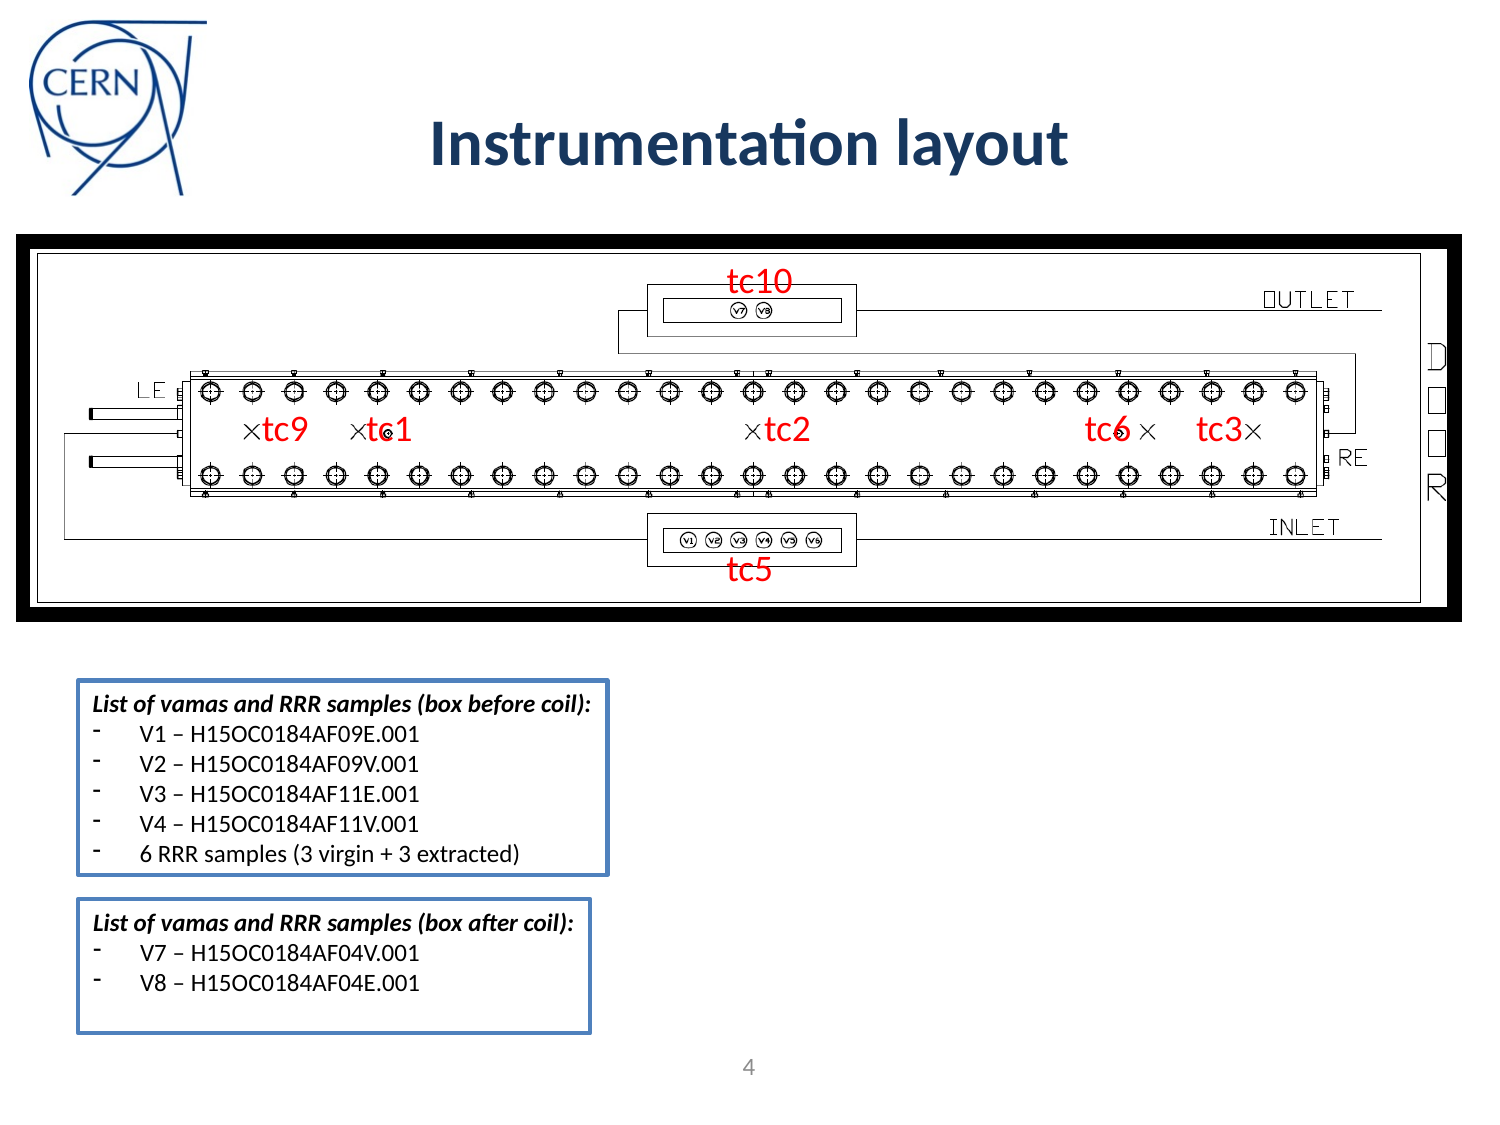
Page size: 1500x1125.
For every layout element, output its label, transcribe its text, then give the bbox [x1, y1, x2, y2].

picture [29, 19, 207, 197]
text_box List of vamas and RRR samples (box before coil): V1 – H15OC0184AF09E.001 V2 – H15OC0184AF09V.001 V3 – H15OC0184AF11E.001 V4 – H15OC0184AF11V.001 6 RRR samples (3 virgin + 3 extracted) [76, 678, 610, 877]
slide_number 4 [573, 1035, 924, 1096]
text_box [29, 248, 1448, 608]
title Instrumentation layout [75, 45, 1425, 233]
text_box List of vamas and RRR samples (box after coil): V7 – H15OC0184AF04V.001 V8 – H15OC0184AF04E.001 [76, 897, 592, 1035]
